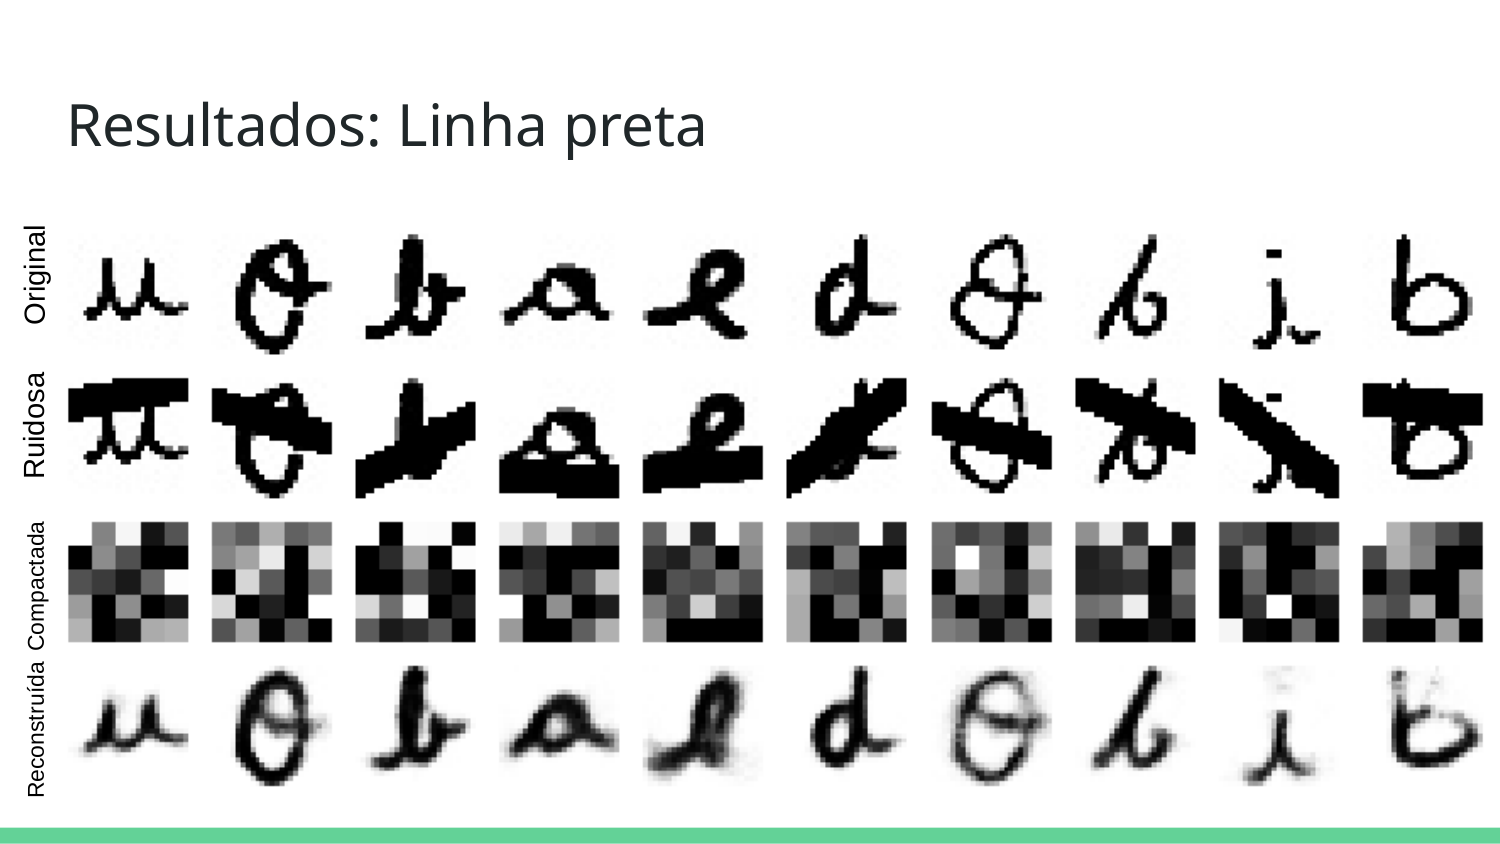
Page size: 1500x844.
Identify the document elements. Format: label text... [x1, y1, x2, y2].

text_box Ruidosa [0, 349, 57, 495]
text_box Compactada [5, 503, 51, 617]
picture [65, 216, 1500, 828]
text_box Reconstruída [5, 617, 51, 814]
text_box Original [0, 194, 56, 341]
title Resultados: Linha preta [51, 72, 1449, 167]
